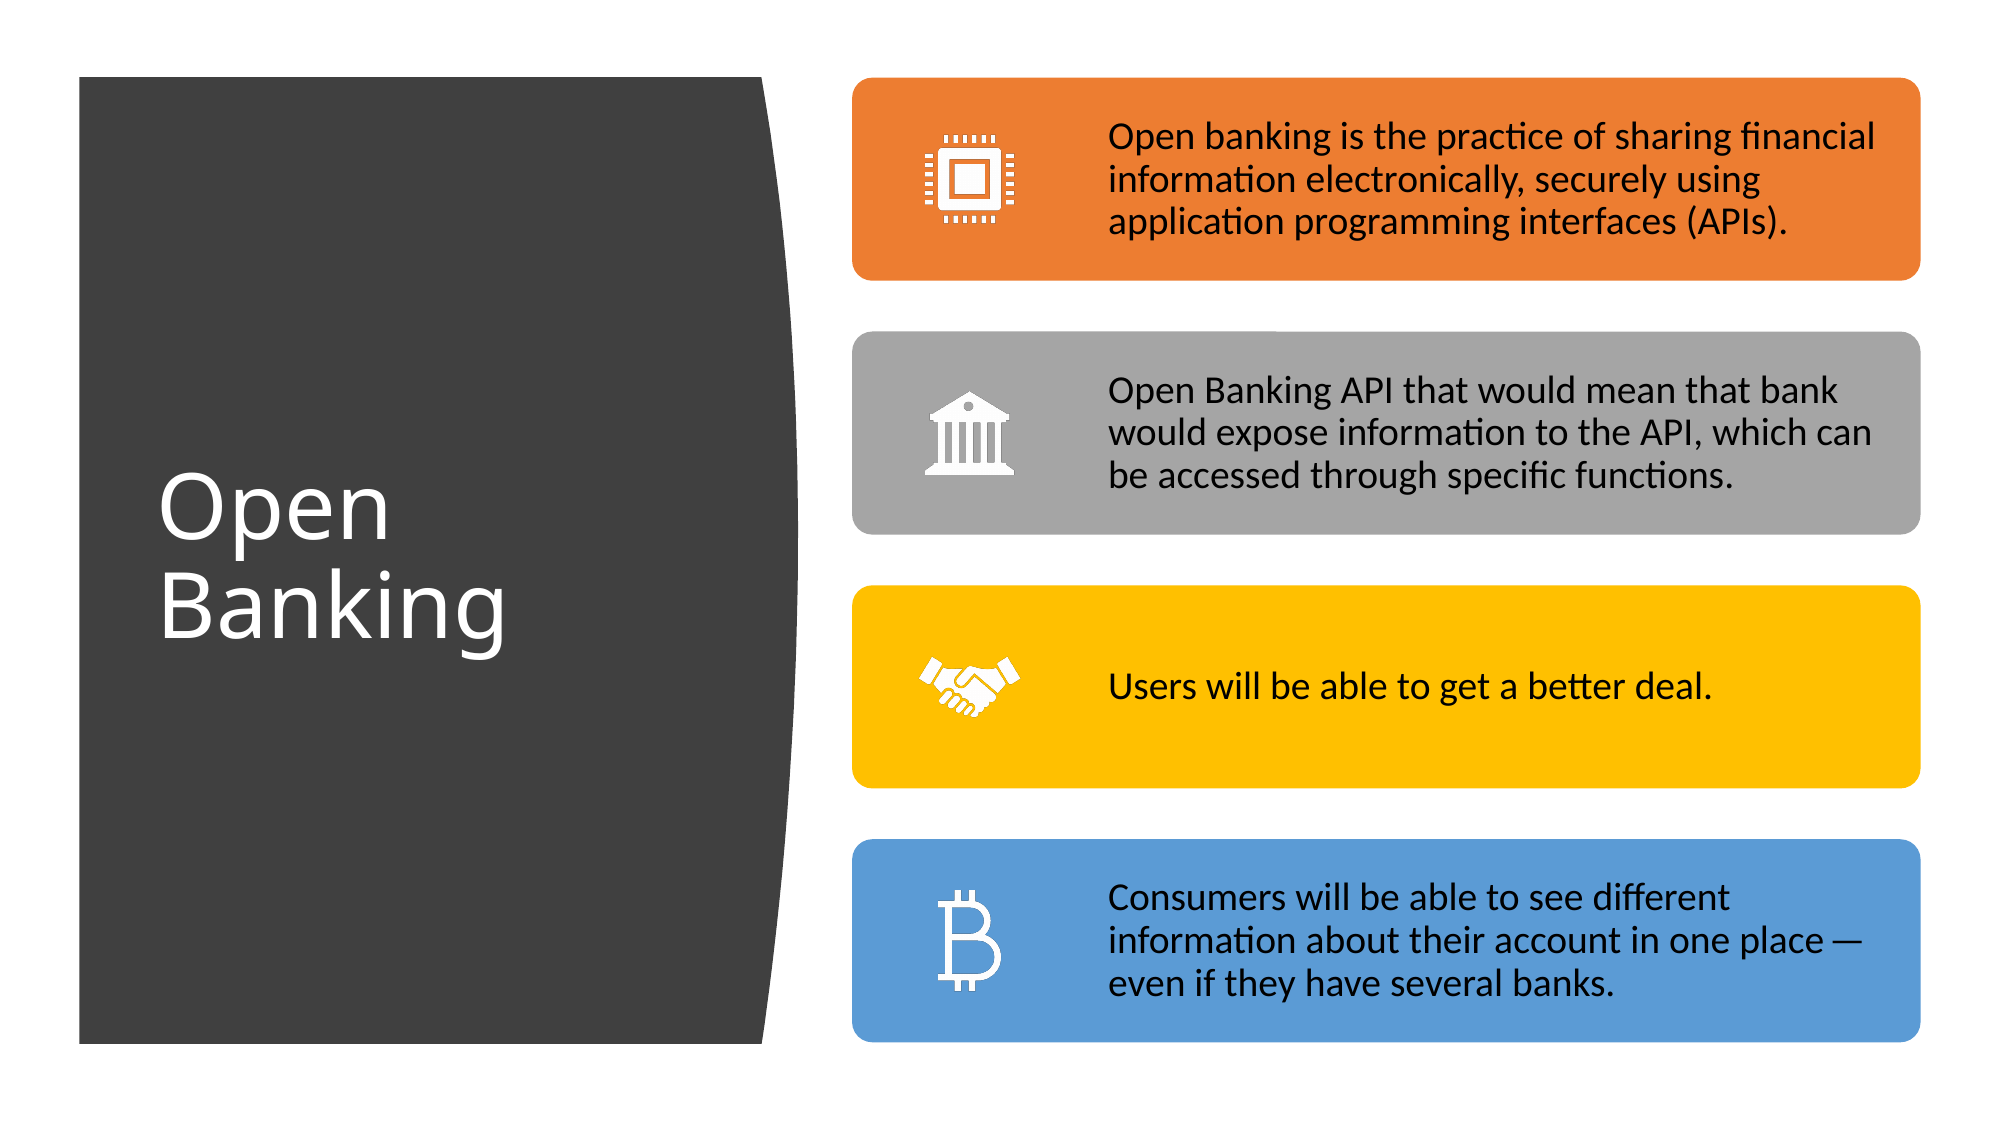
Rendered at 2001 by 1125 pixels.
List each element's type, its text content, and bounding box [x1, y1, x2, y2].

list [852, 77, 1921, 1043]
text_box [78, 76, 800, 1045]
title Open Banking [141, 166, 702, 953]
